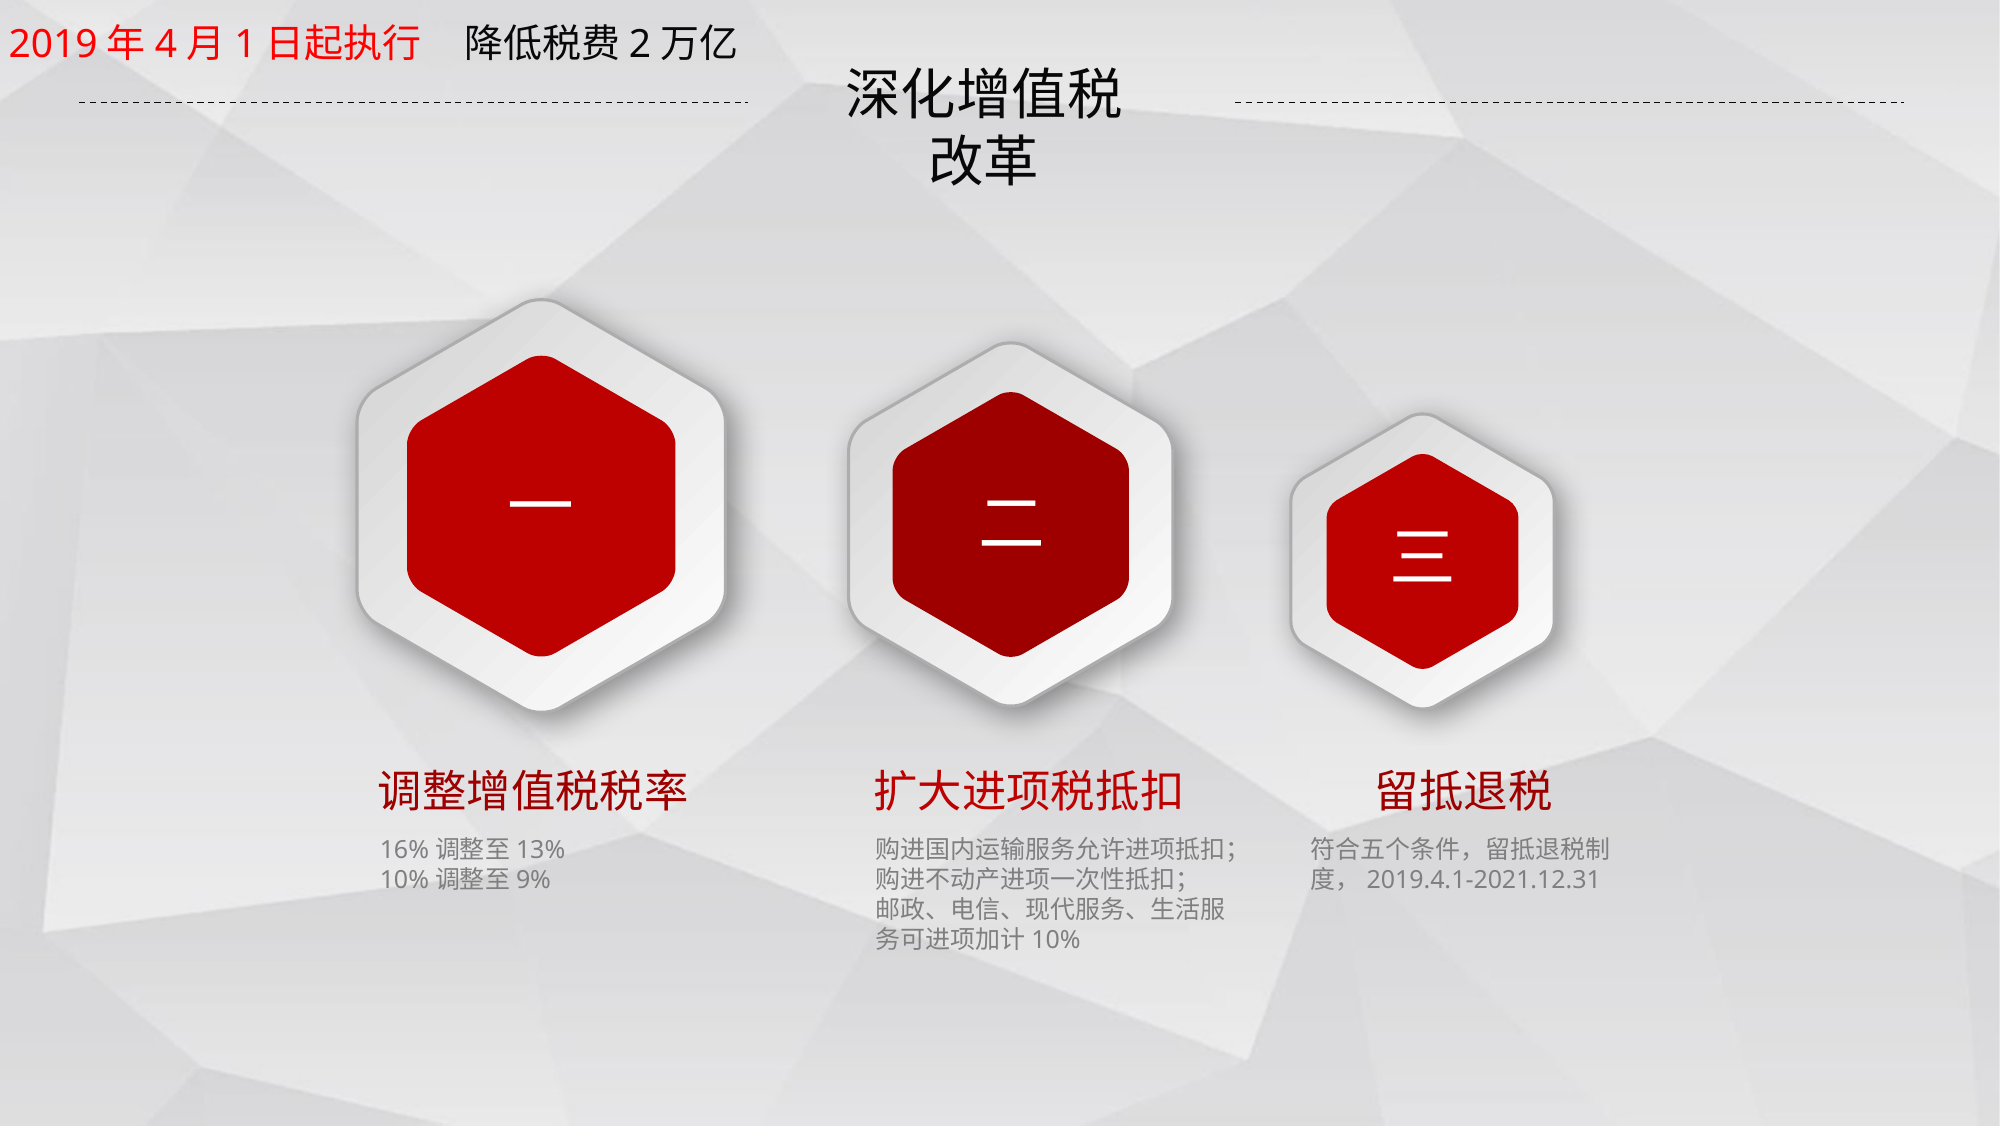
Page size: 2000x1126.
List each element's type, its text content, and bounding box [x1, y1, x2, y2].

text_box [1254, 412, 1591, 711]
text_box 深化增值税改革 [810, 51, 1158, 200]
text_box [377, 763, 767, 932]
picture [0, 0, 2000, 1126]
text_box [1310, 763, 1698, 902]
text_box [872, 763, 1263, 963]
text_box 2019年4月1日起执行 降低税费2万亿 [0, 10, 753, 73]
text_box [357, 298, 726, 714]
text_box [844, 341, 1181, 708]
